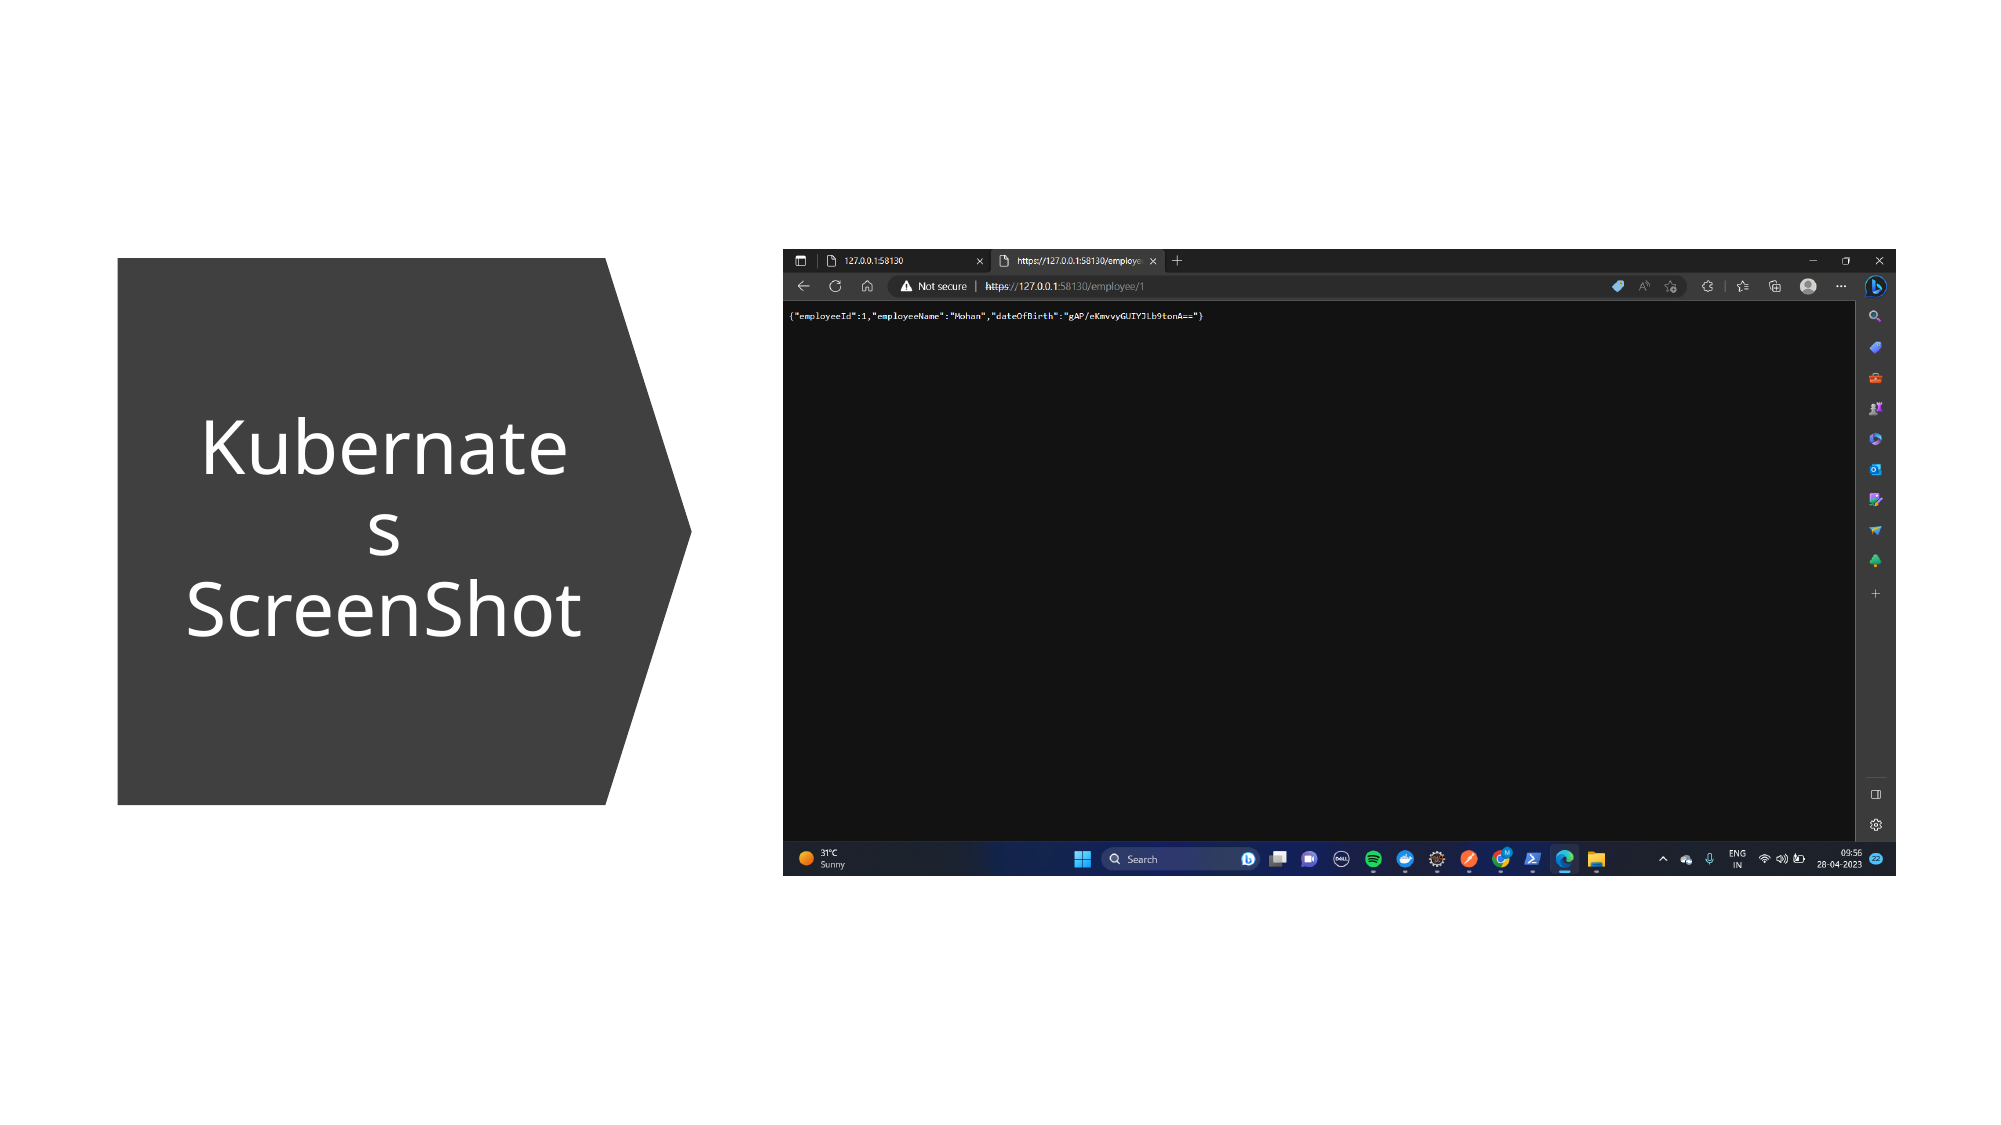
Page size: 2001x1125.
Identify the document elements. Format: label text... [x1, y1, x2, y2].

title Kubernates ScreenShot [168, 322, 601, 741]
text_box [116, 257, 693, 807]
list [783, 249, 1896, 876]
